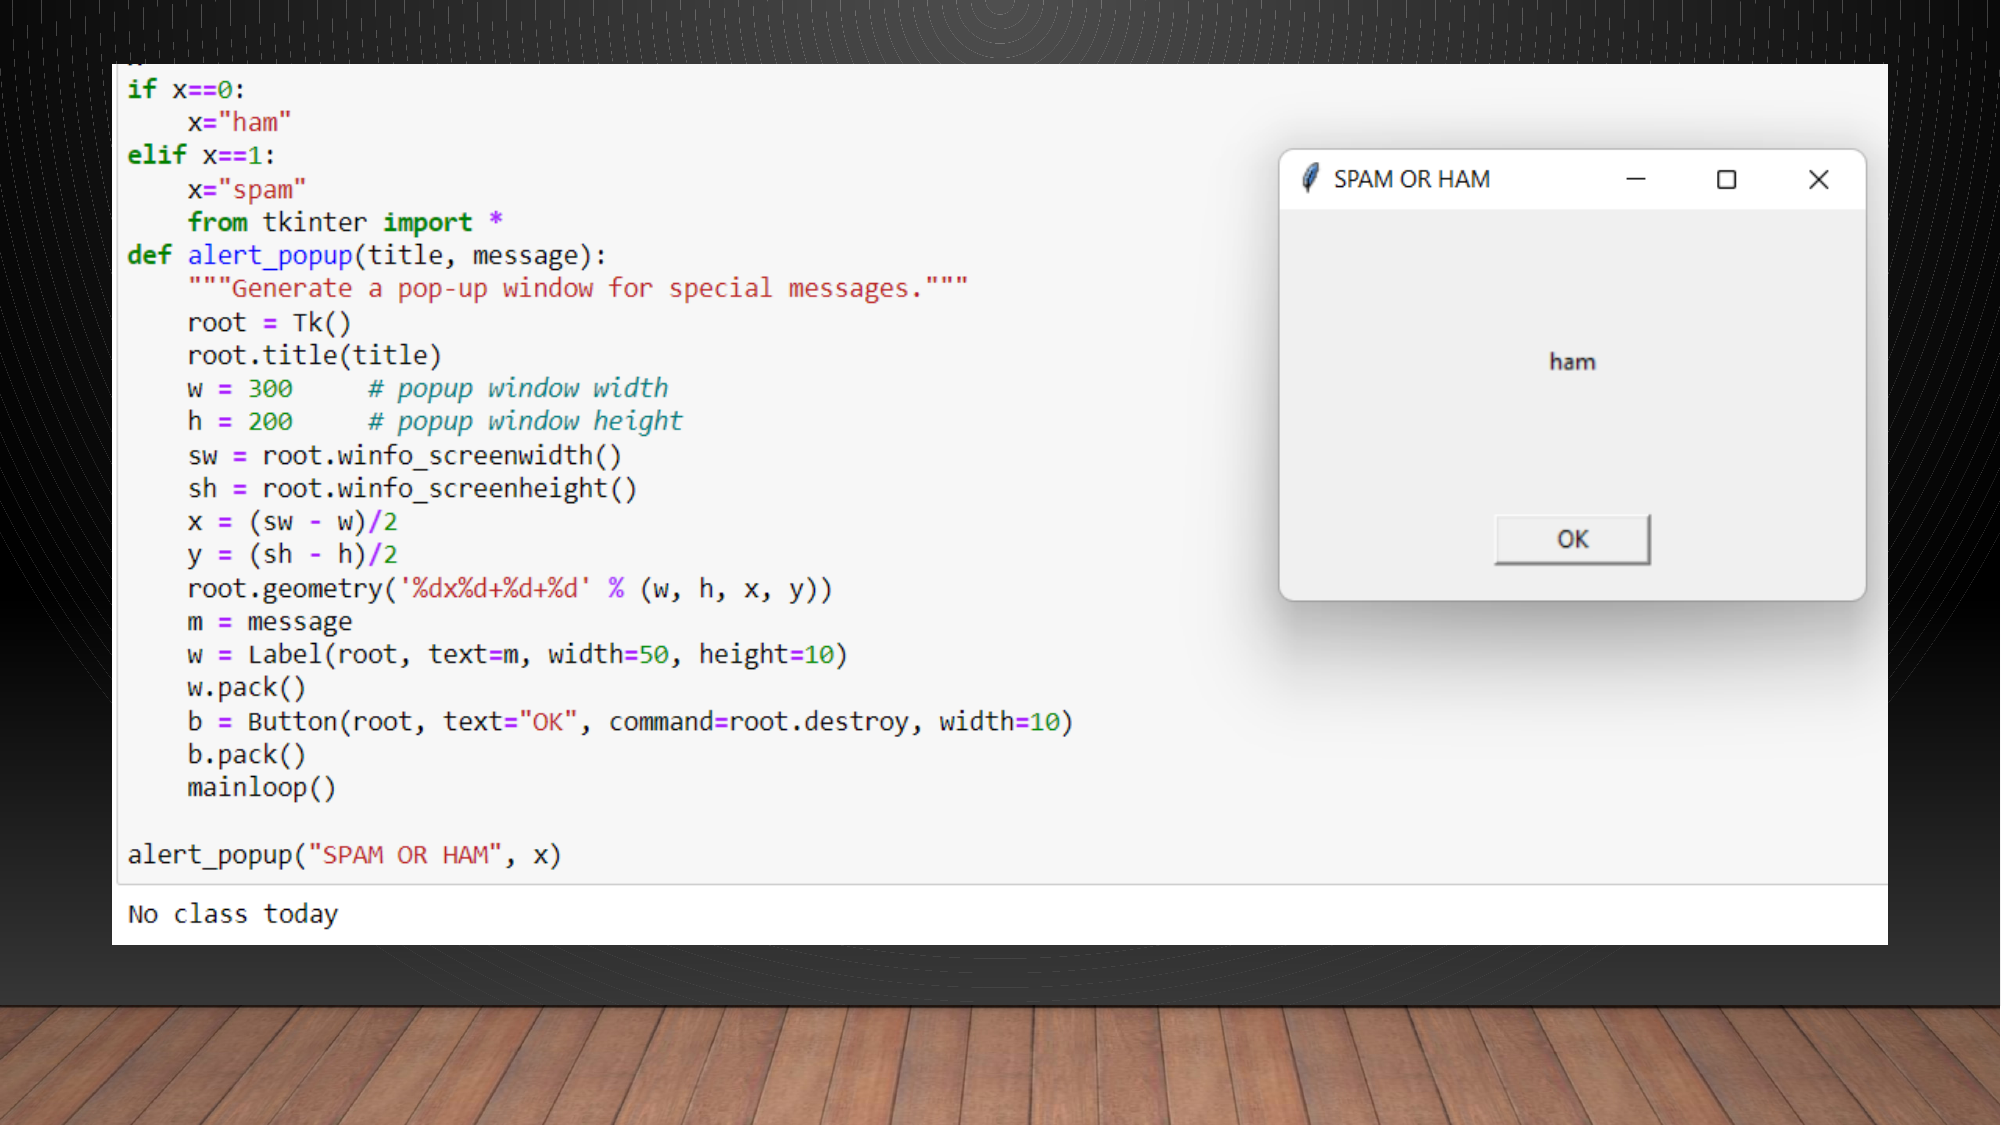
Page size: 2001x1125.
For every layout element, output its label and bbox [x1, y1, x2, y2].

picture [112, 64, 1888, 945]
picture [0, 1005, 2000, 1125]
